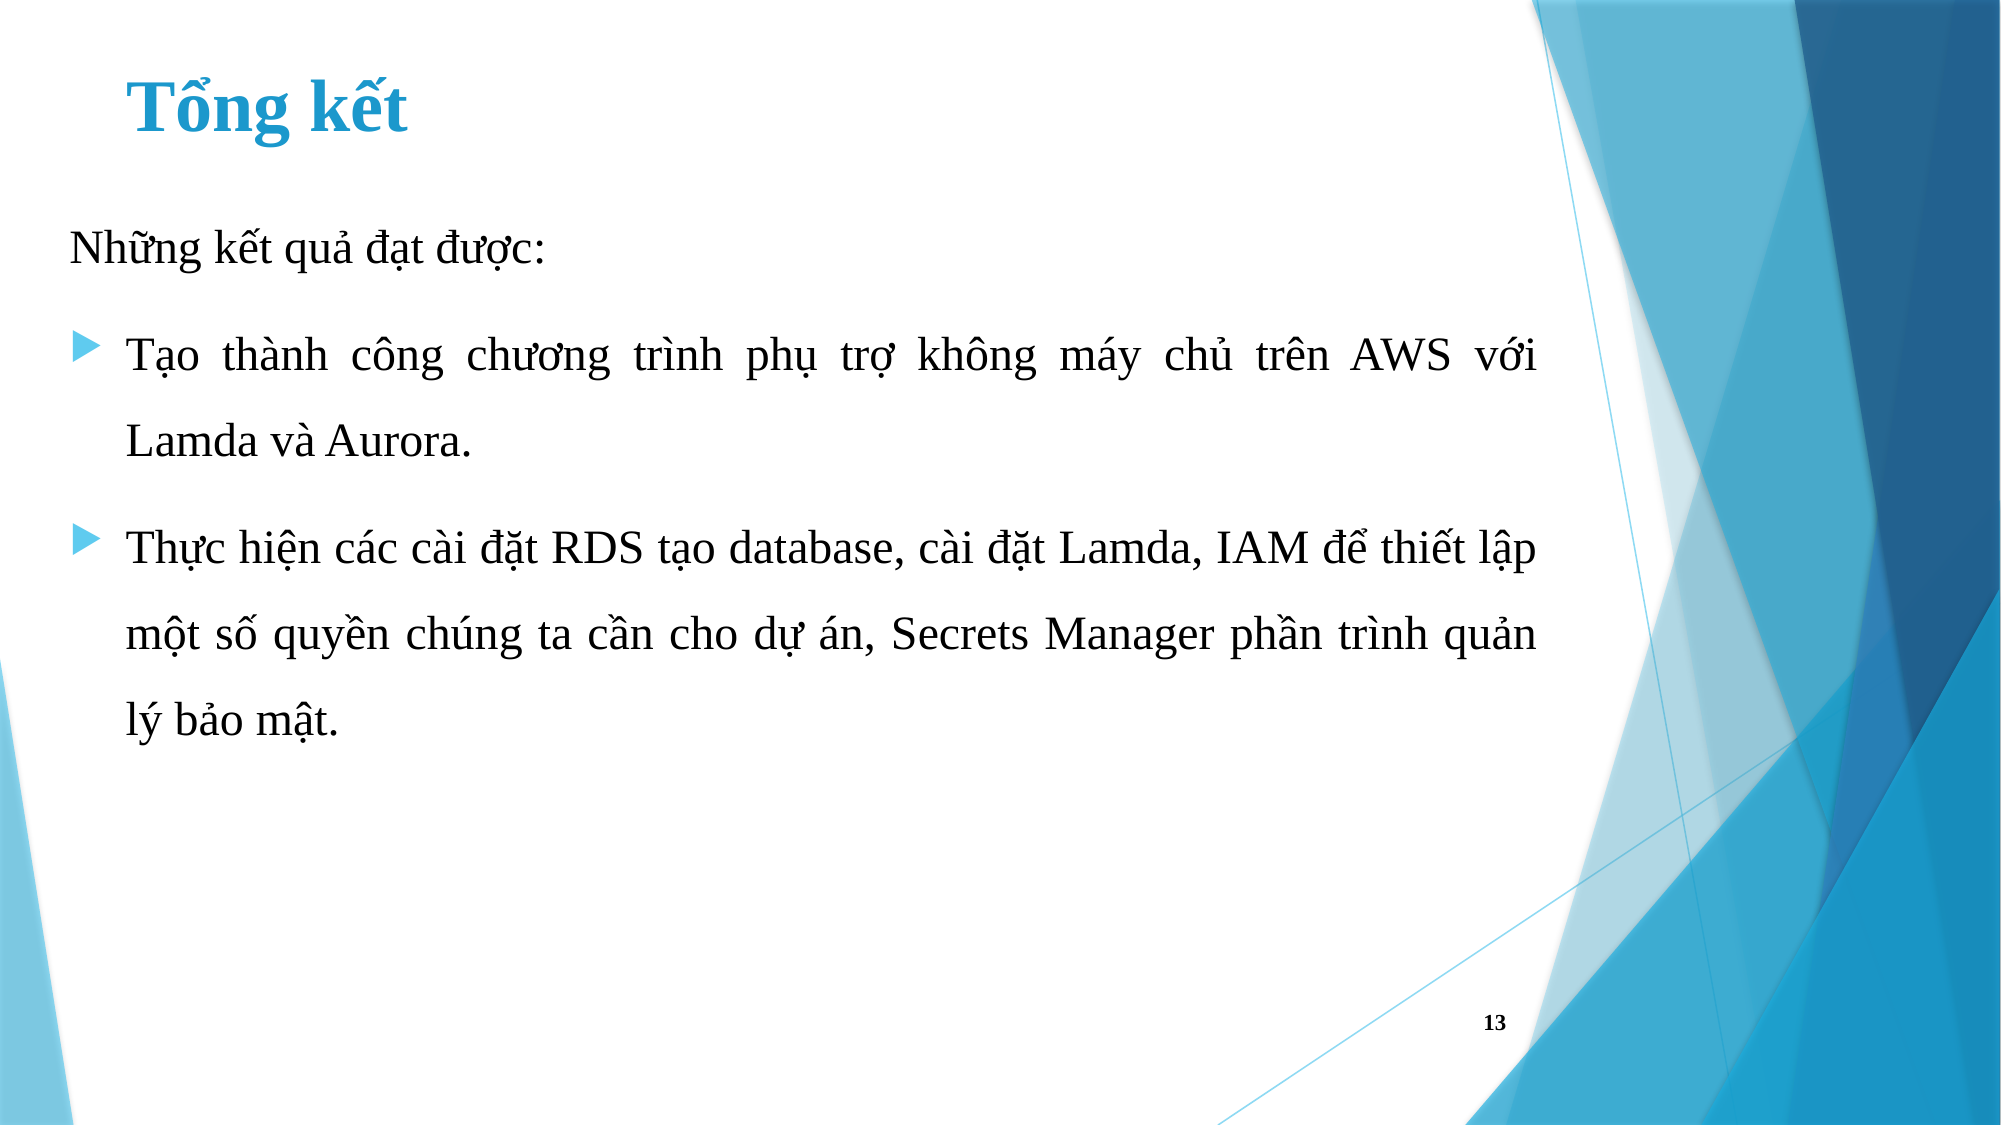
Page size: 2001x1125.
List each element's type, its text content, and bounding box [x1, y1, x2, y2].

list Những kết quả đạt được: Tạo thành công chương trình phụ trợ không máy chủ trên AWS với Lamda và Aurora. Thực hiện các cài đặt RDS tạo database, cài đặt Lamda, IAM để thiết lập một số quyền chúng ta cần cho dự án, Secrets Manager phần trình quản lý bảo mật. [54, 179, 1555, 966]
title Tổng kết [111, 49, 1522, 154]
slide_number 13 [1409, 991, 1522, 1051]
